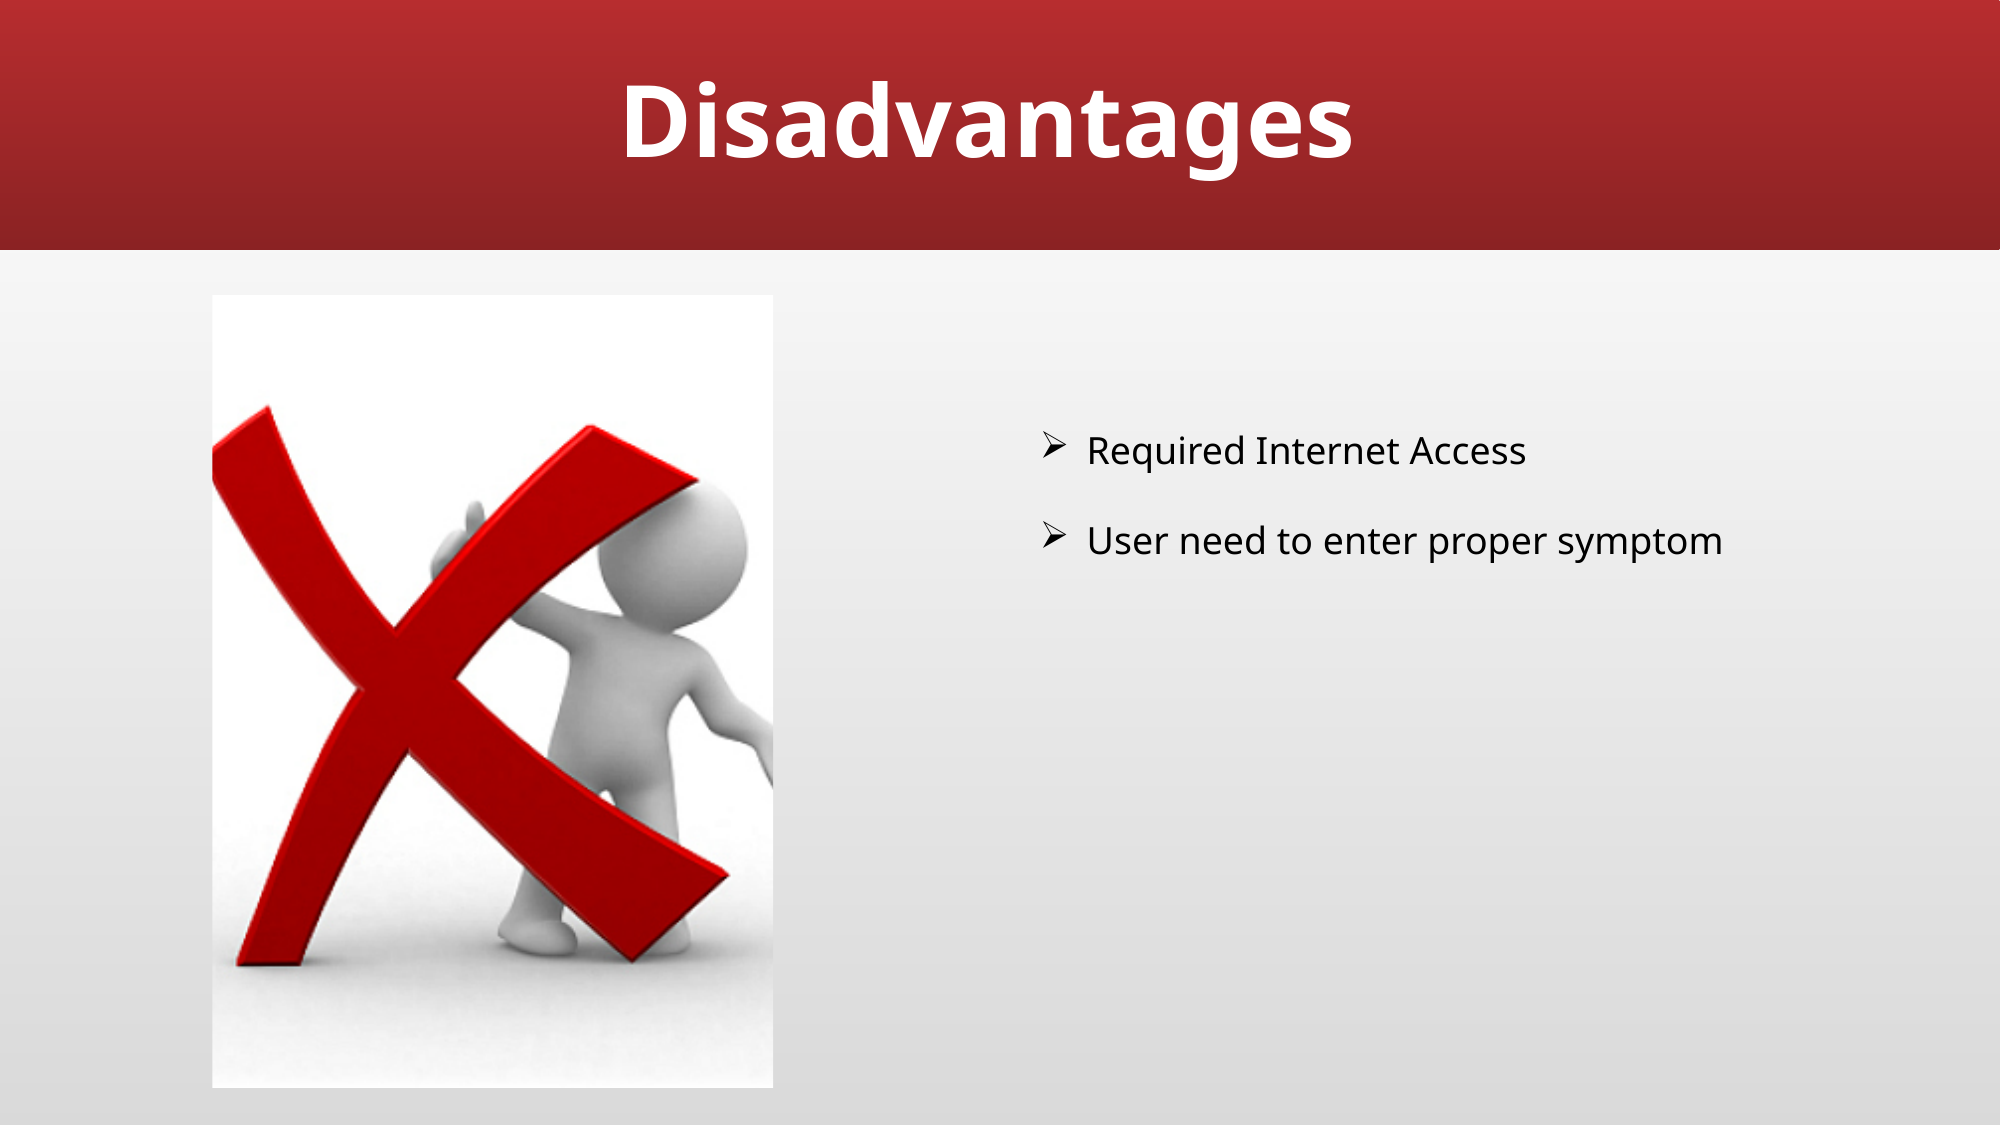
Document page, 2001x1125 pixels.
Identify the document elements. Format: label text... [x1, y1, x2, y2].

picture [212, 295, 774, 1088]
text_box Required Internet Access User need to enter proper symptom [1024, 374, 1755, 705]
title Disadvantages [174, 16, 1825, 234]
